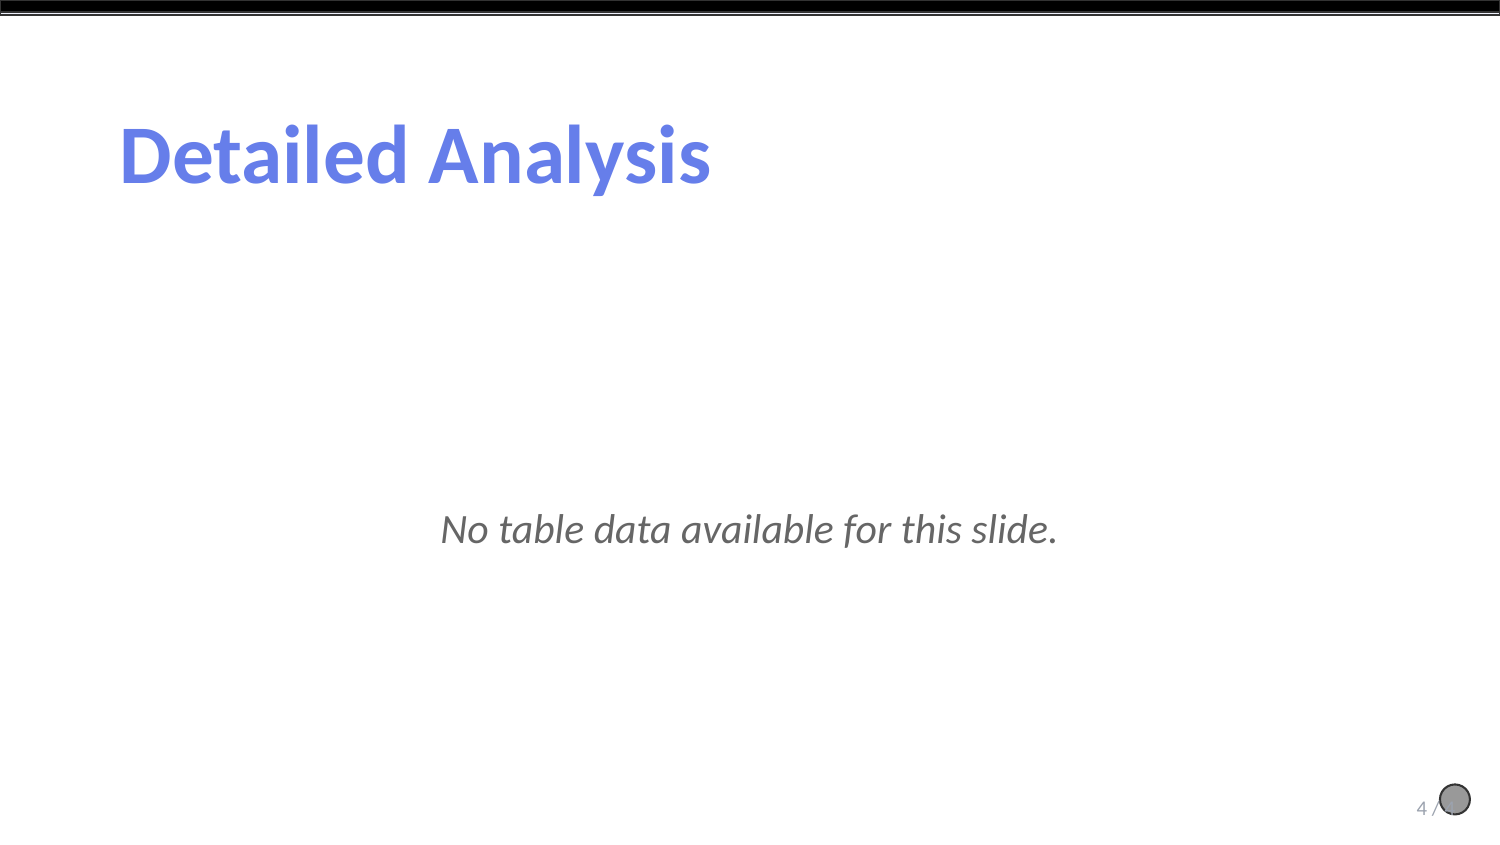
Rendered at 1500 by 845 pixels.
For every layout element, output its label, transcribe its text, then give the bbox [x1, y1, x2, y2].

text_box No table data available for this slide. [104, 284, 1395, 770]
text_box 4 / 4 [1319, 784, 1470, 830]
text_box Detailed Analysis [104, 89, 1395, 210]
text_box [0, 11, 1500, 15]
text_box [0, 0, 1500, 11]
